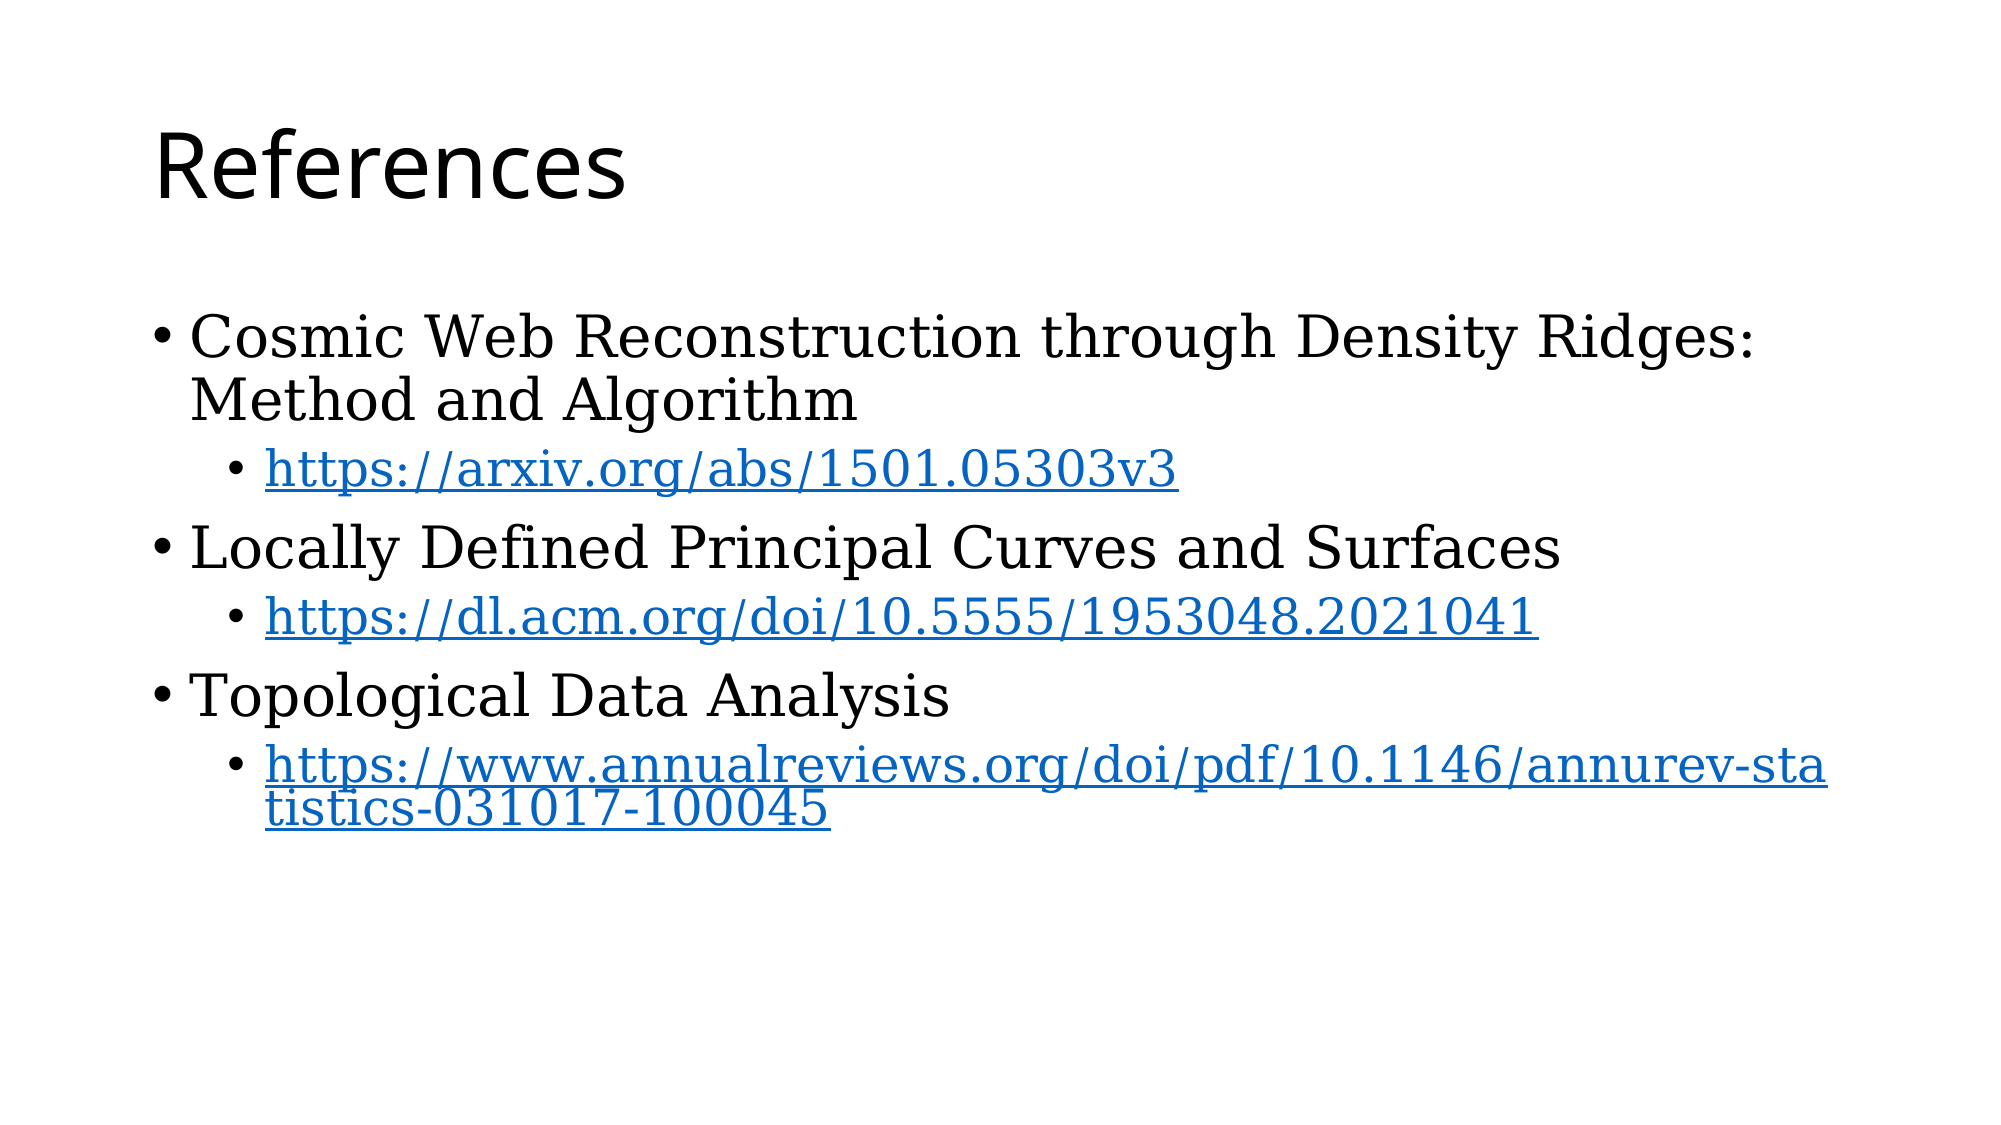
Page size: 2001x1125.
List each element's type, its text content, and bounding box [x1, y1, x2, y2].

list Cosmic Web Reconstruction through Density Ridges: Method and Algorithm https://arxiv.org/abs/1501.05303v3 Locally Defined Principal Curves and Surfaces https://dl.acm.org/doi/10.5555/1953048.2021041 Topological Data Analysis https://www.annualreviews.org/doi/pdf/10.1146/annurev-statistics-031017-100045 [137, 299, 1863, 1014]
title References [137, 59, 1863, 278]
